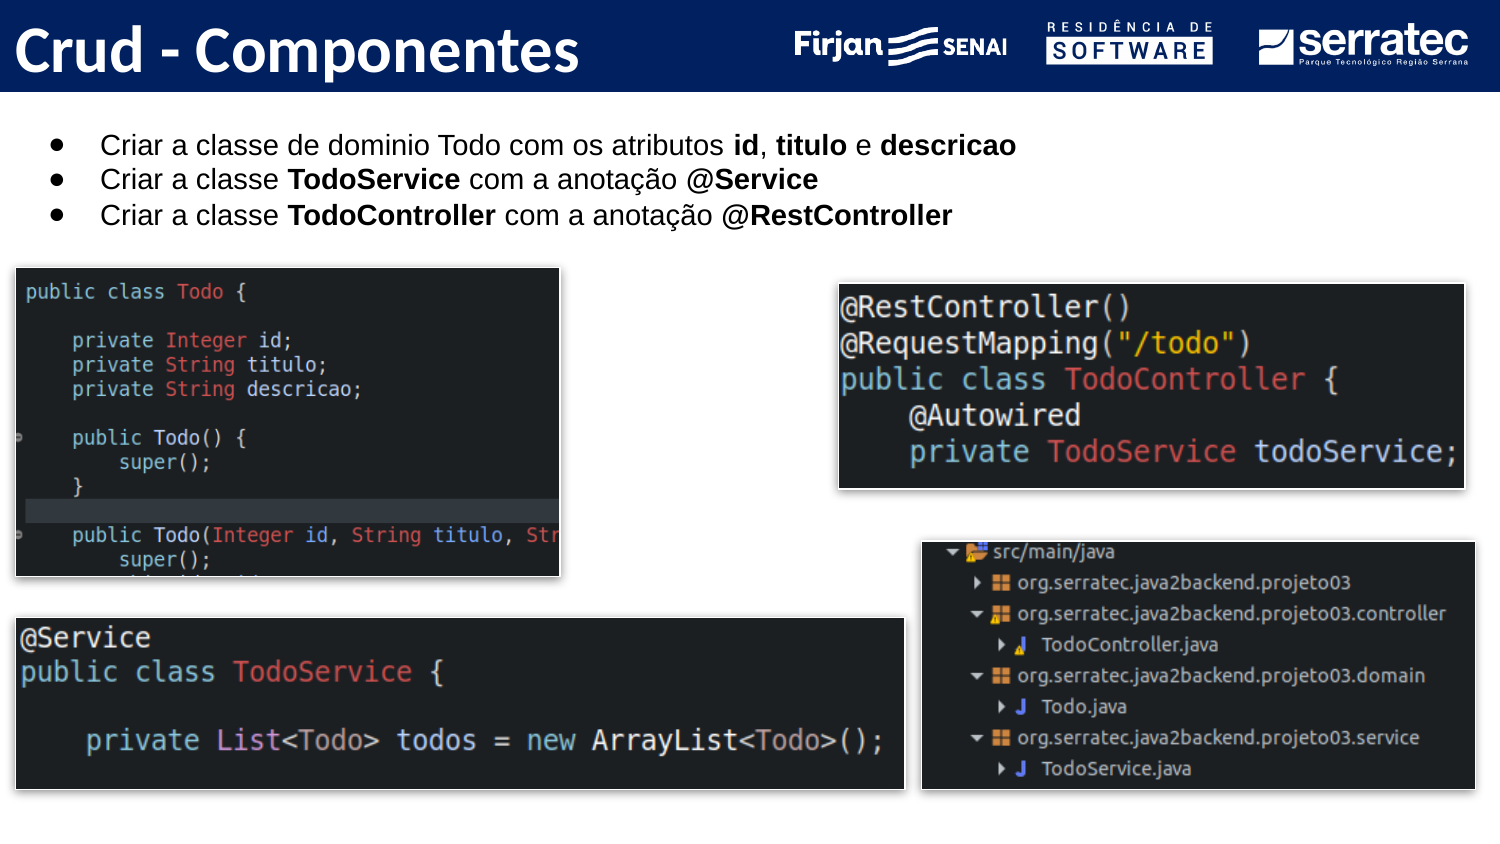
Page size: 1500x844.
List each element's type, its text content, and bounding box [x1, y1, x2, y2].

title Crud - Componentes [0, 0, 790, 72]
picture [16, 618, 905, 790]
picture [1259, 23, 1468, 66]
picture [839, 283, 1465, 489]
picture [921, 541, 1475, 790]
picture [771, 12, 1239, 80]
text_box Criar a classe de dominio Todo com os atributos id, titulo e descricao Criar a classe TodoService com a anotação @Service Criar a classe TodoController com a anotação @RestController [10, 110, 1135, 284]
picture [16, 267, 560, 576]
